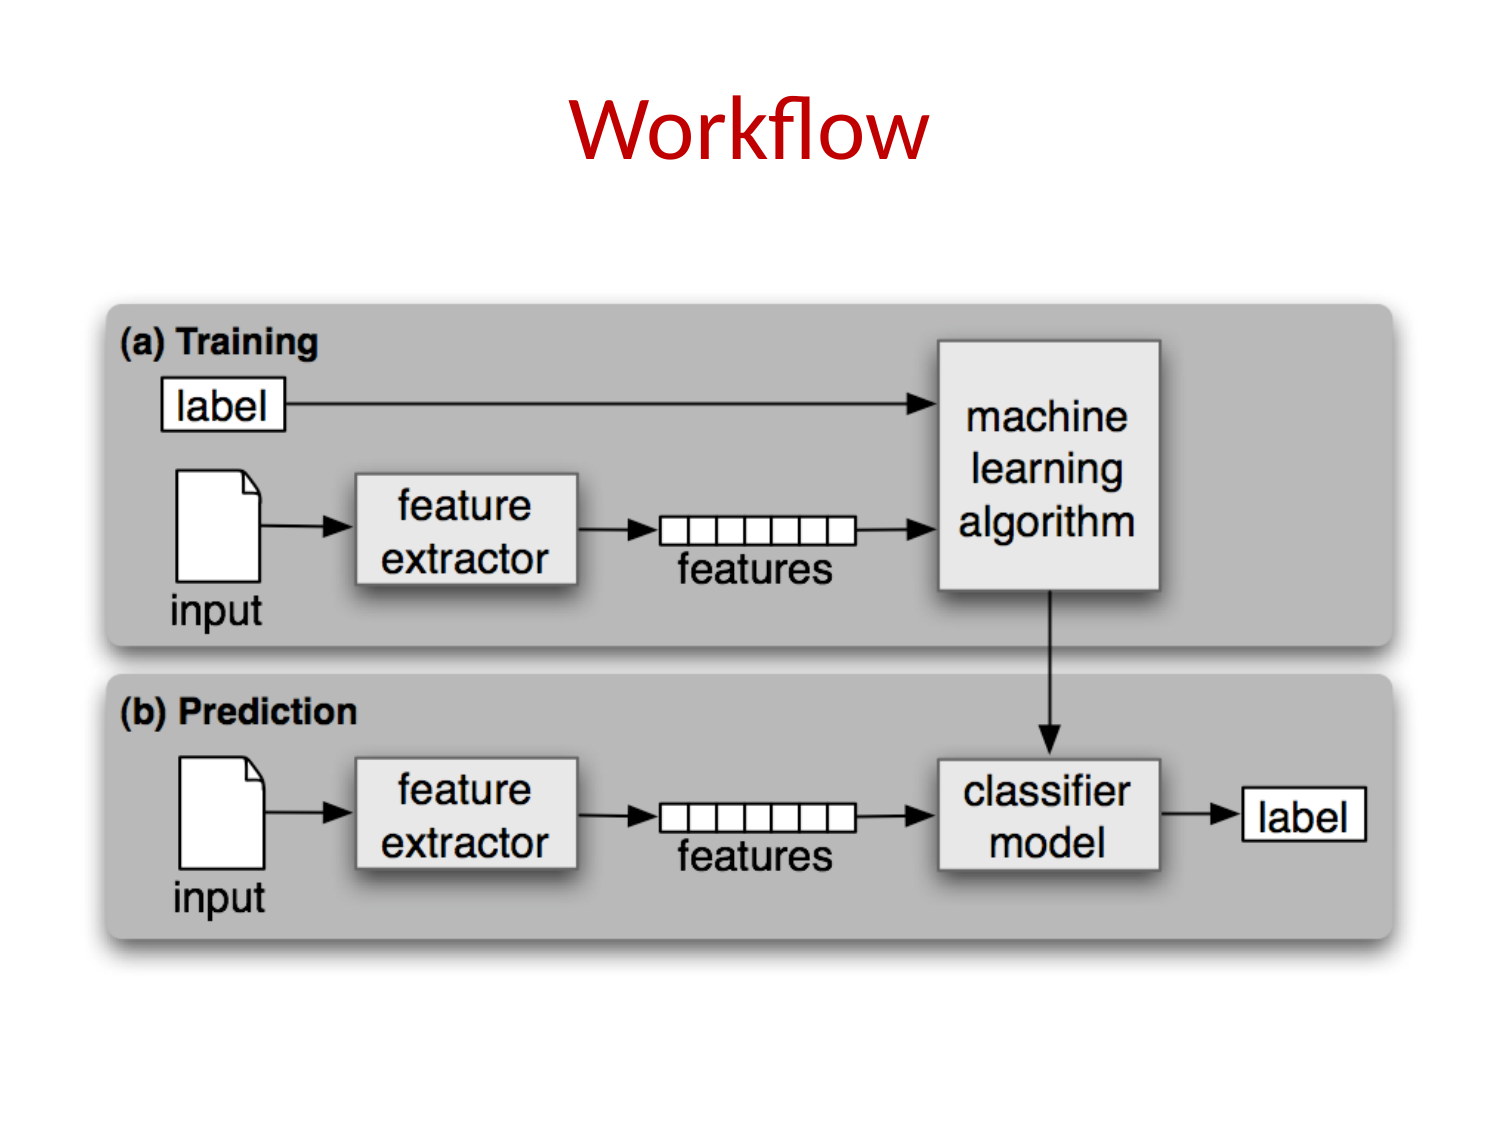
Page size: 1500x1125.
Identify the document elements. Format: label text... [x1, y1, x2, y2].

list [74, 285, 1426, 983]
title Workflow [75, 45, 1425, 200]
